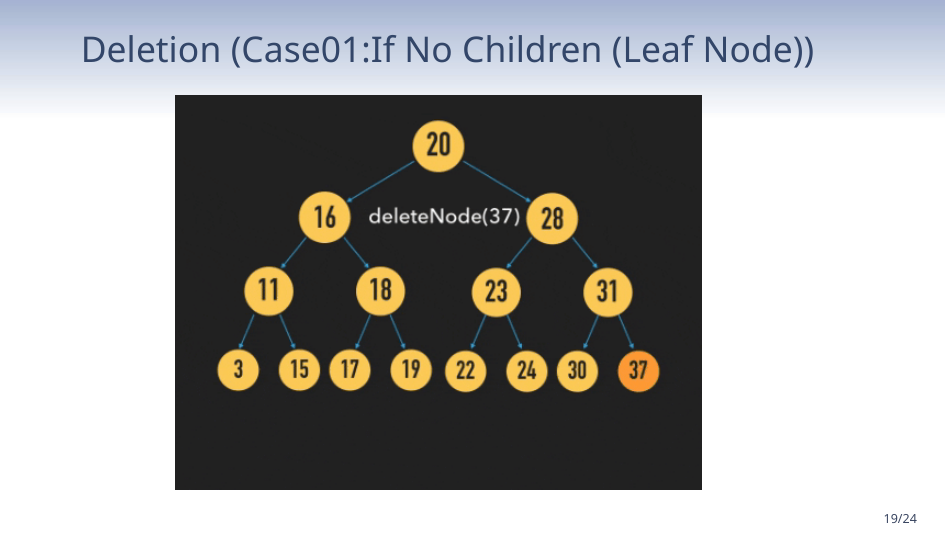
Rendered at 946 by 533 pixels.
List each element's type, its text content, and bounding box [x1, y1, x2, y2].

text_box Deletion (Case01:If No Children (Leaf Node)) [78, 24, 816, 70]
slide_number 19/24 [877, 510, 919, 533]
picture [0, 0, 945, 490]
